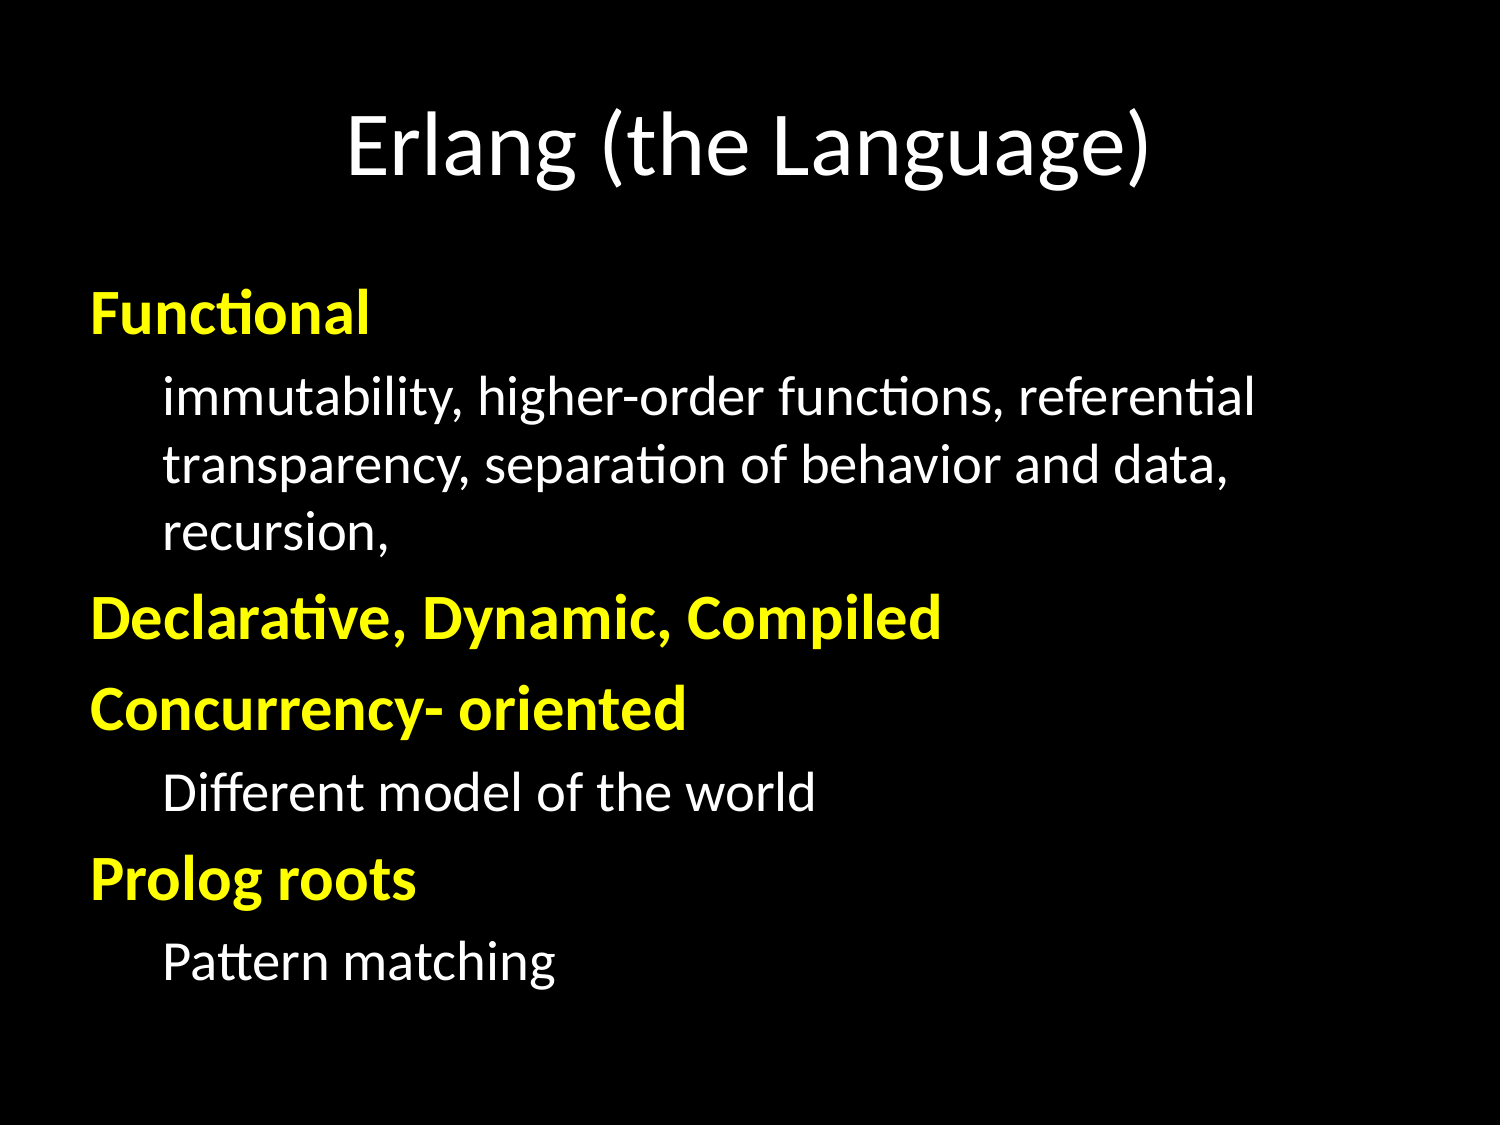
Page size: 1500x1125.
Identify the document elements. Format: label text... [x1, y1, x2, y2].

list Functional immutability, higher-order functions, referential transparency, separation of behavior and data, recursion, Declarative, Dynamic, Compiled Concurrency- oriented Different model of the world Prolog roots Pattern matching [75, 262, 1425, 1005]
title Erlang (the Language) [75, 45, 1425, 233]
